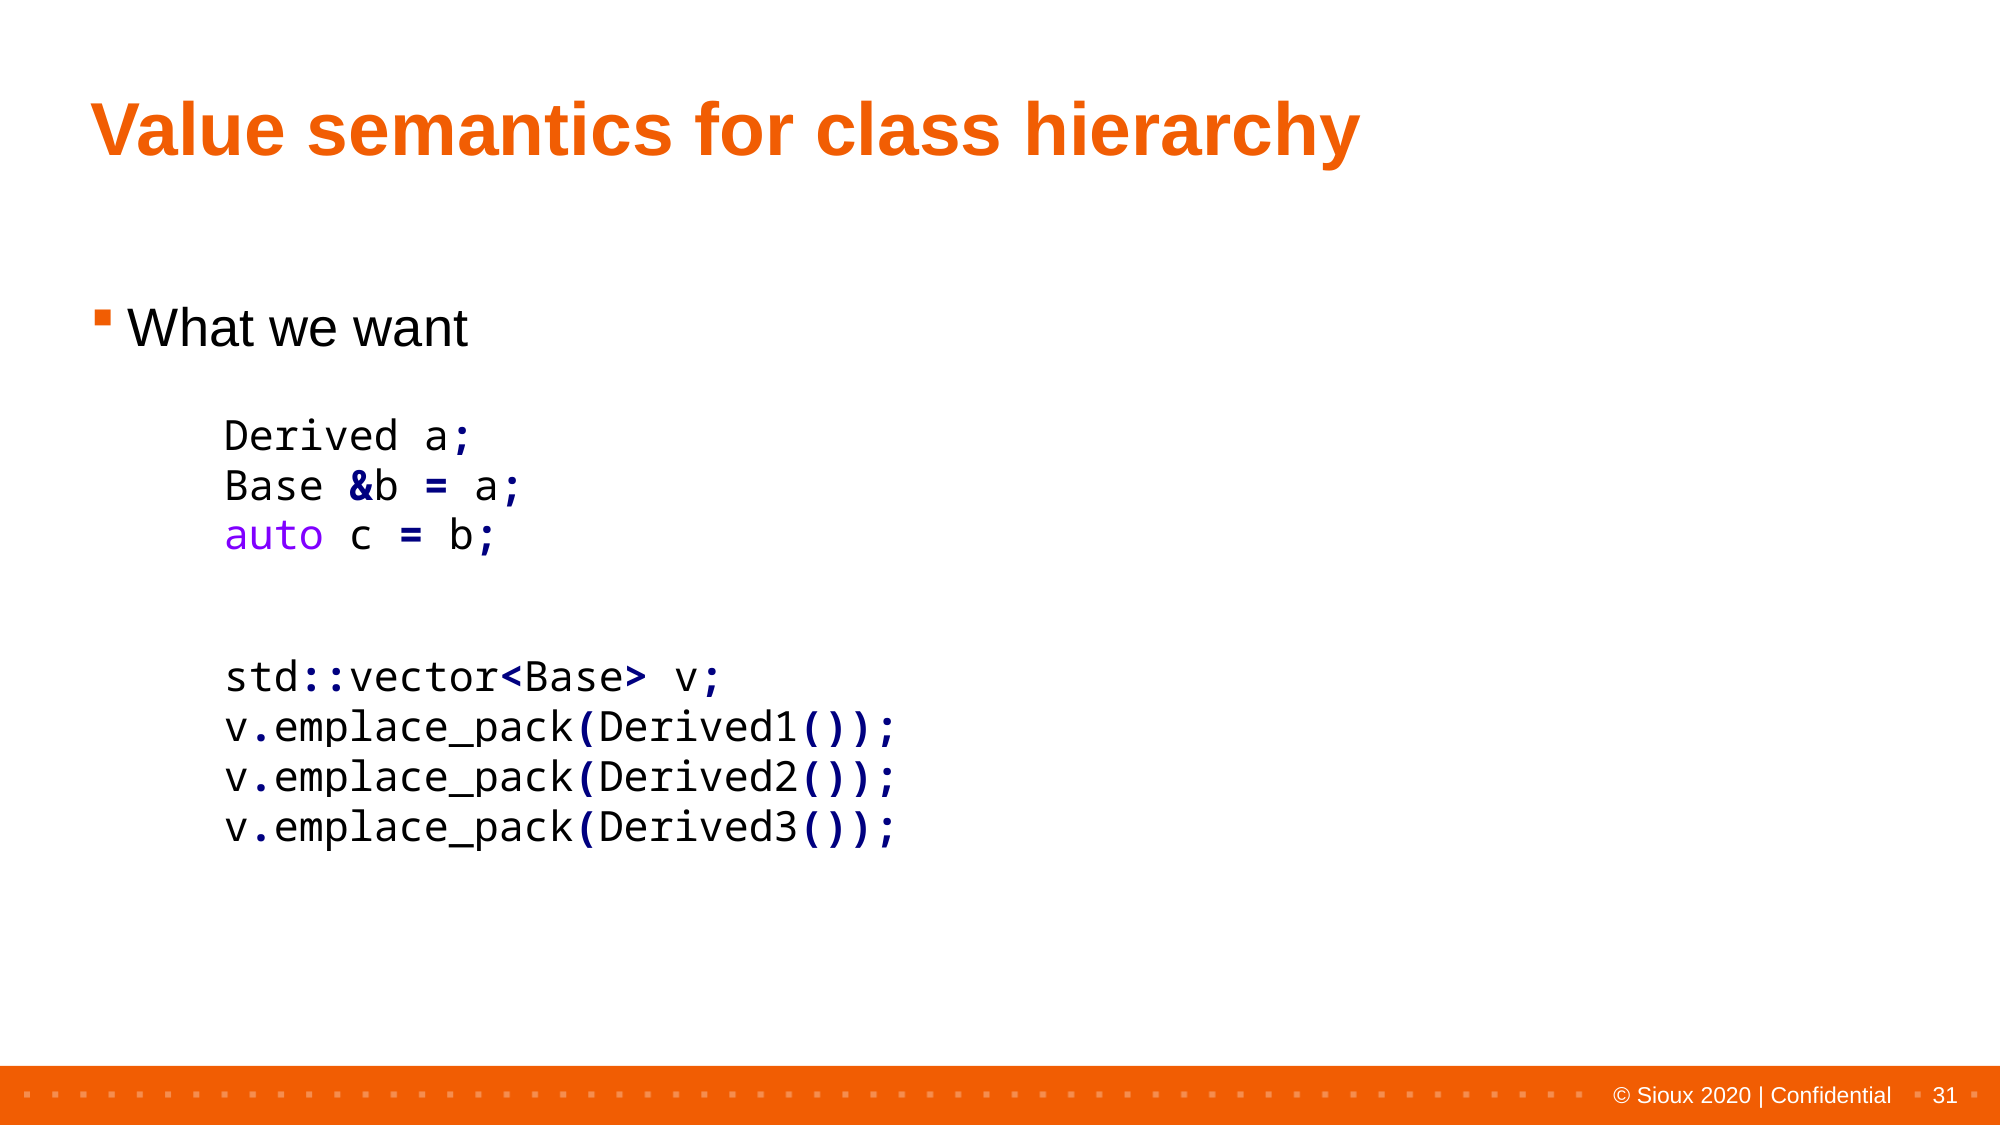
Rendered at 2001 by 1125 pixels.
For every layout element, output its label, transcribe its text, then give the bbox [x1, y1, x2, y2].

picture [0, 1065, 2001, 1125]
footer © Sioux 2020 | Confidential [1596, 1080, 1898, 1109]
title Value semantics for class hierarchy [90, 90, 1910, 259]
text_box Derived a; Base &b = a; auto c = b; std::vector<Base> v; v.emplace_pack(Derived1()); v.emplace_pack(Derived2()); v.emplace_pack(Derived3()); [223, 408, 1479, 947]
list What we want [90, 259, 1910, 519]
slide_number 31 [1922, 1080, 1969, 1110]
